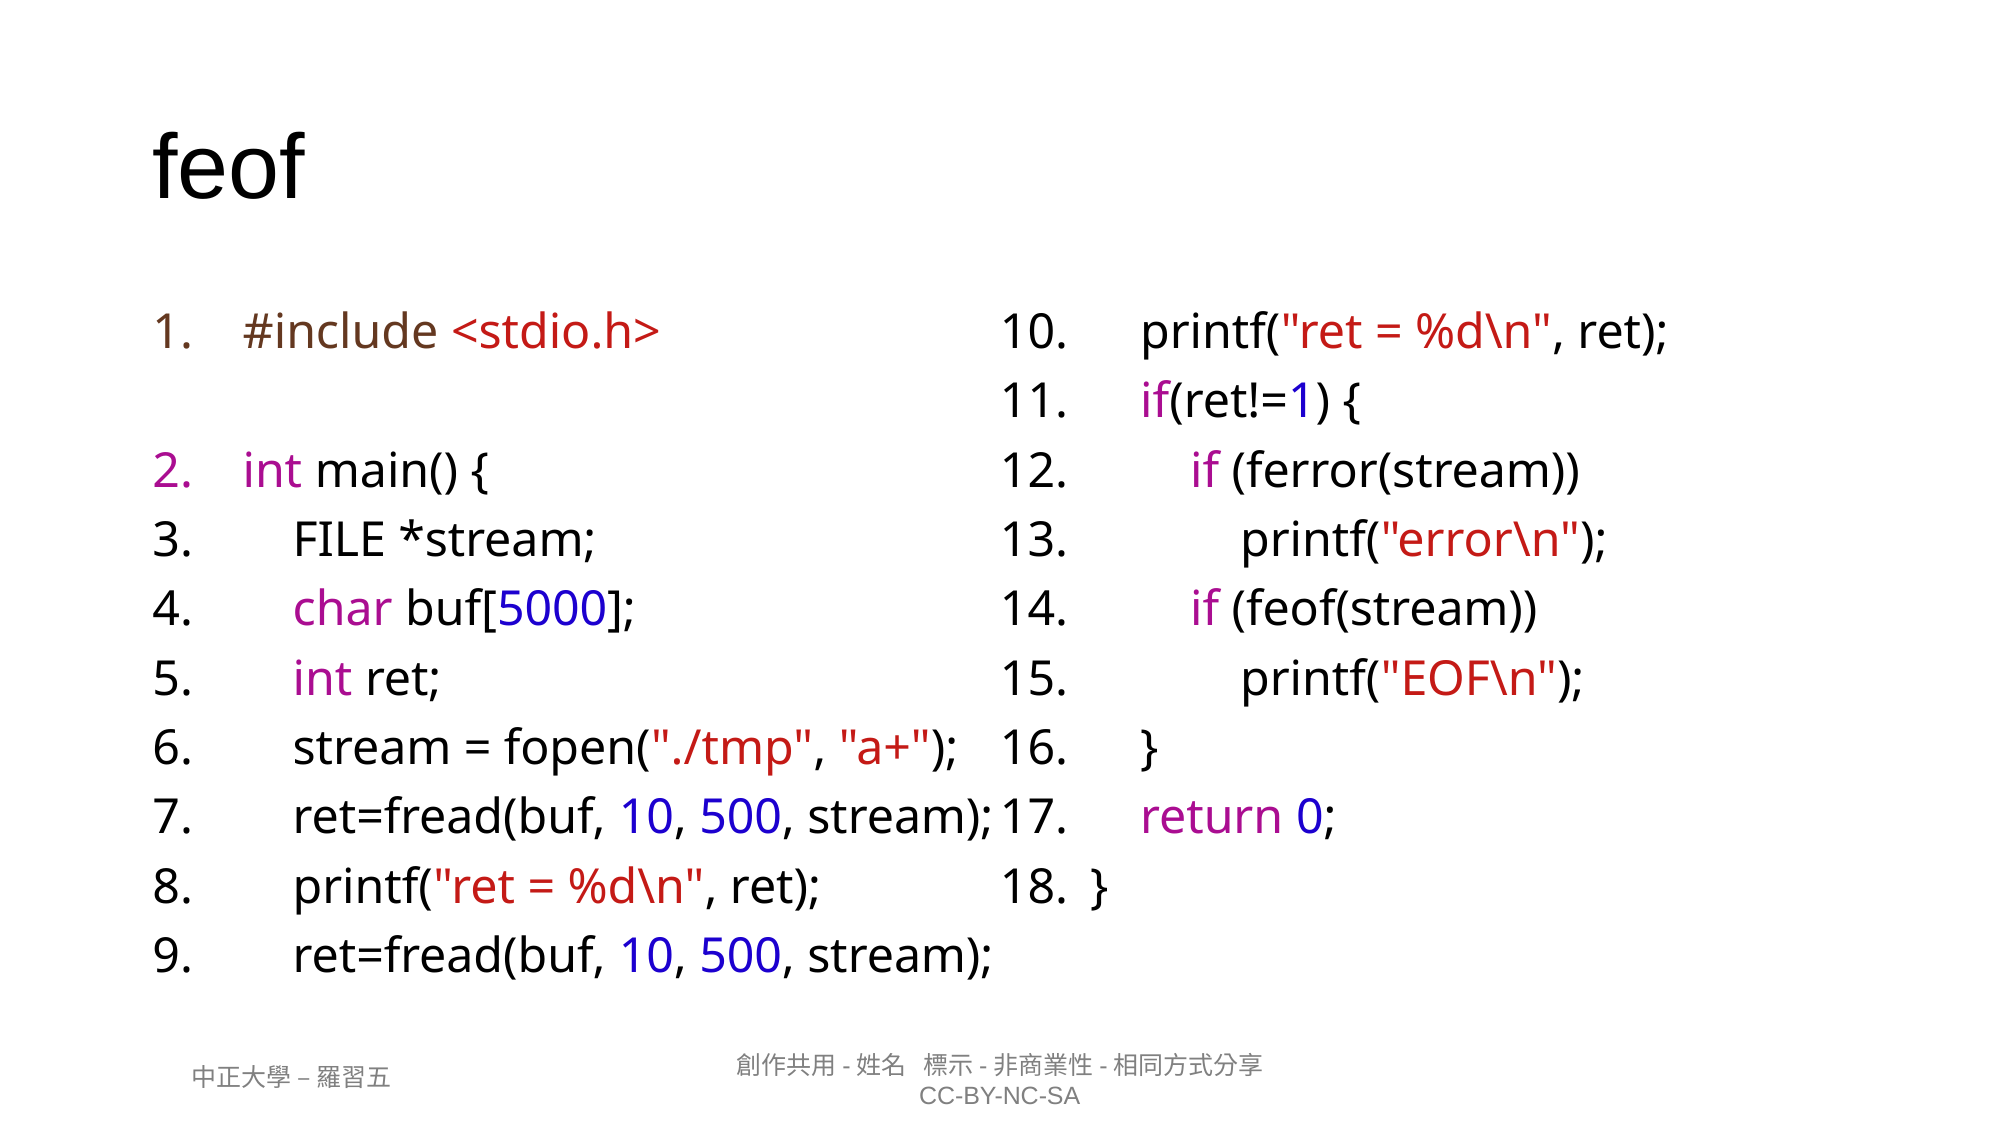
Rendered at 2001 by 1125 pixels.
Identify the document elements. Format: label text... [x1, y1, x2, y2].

title feof [137, 59, 1863, 278]
list #include <stdio.h> int main() { FILE *stream; char buf[5000]; int ret; stream = fopen("./tmp", "a+"); ret=fread(buf, 10, 500, stream); printf("ret = %d\n", ret); ret=fread(buf, 10, 500, stream); printf("ret = %d\n", ret); if(ret!=1) { if (ferror(stream)) printf("error\n"); if (feof(stream)) printf("EOF\n"); } return 0; } [137, 299, 1863, 1014]
